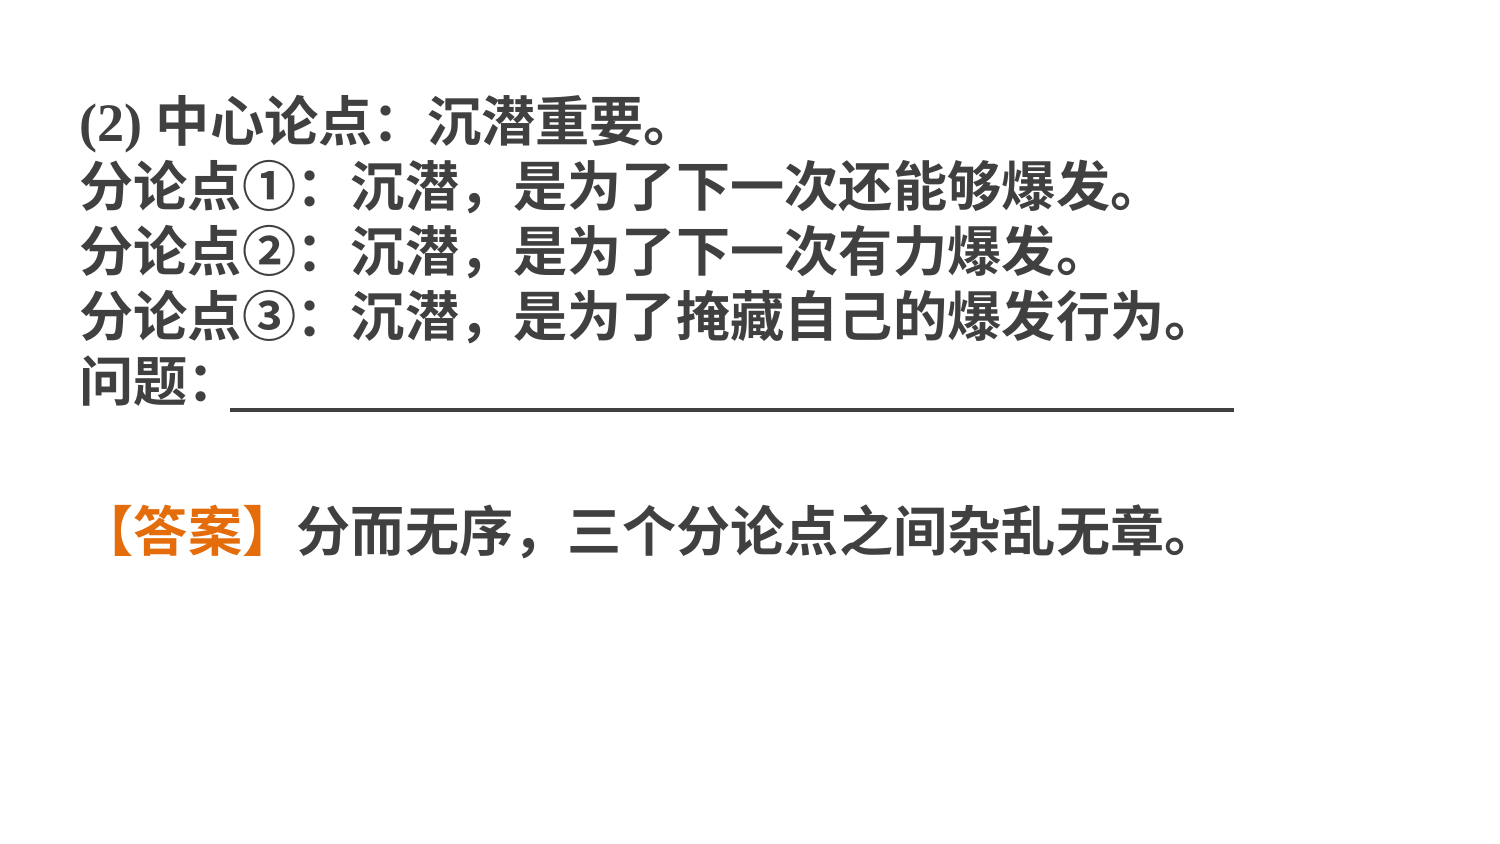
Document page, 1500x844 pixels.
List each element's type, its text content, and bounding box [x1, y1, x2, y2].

text_box (2)中心论点：沉潜重要。 分论点①：沉潜，是为了下一次还能够爆发。 分论点②：沉潜，是为了下一次有力爆发。 分论点③：沉潜，是为了掩藏自己的爆发行为。 问题： [64, 80, 1436, 420]
text_box 【答案】分而无序，三个分论点之间杂乱无章。 [64, 457, 1436, 570]
